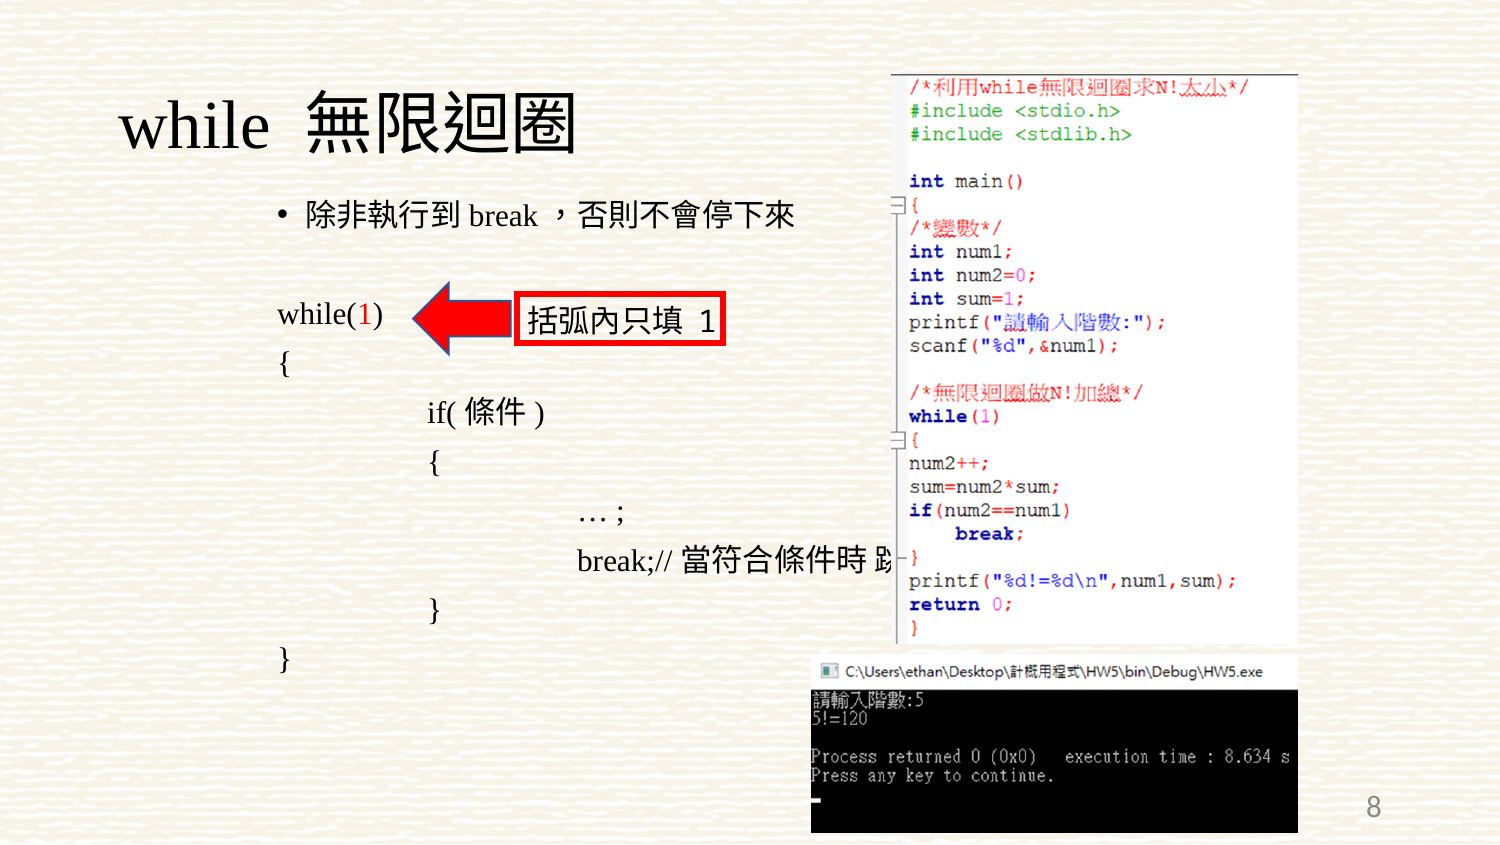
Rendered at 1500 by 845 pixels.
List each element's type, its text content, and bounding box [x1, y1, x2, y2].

list 除非執行到break，否則不會停下來 while(1) { if(條件) { … ; break;//當符合條件時 跳出迴圈 } } [262, 191, 1044, 670]
picture [891, 74, 1298, 644]
title while 無限迴圈 [103, 44, 1397, 208]
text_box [513, 294, 750, 348]
text_box [411, 280, 512, 357]
picture [811, 654, 1298, 833]
slide_number 8 [1298, 782, 1397, 828]
